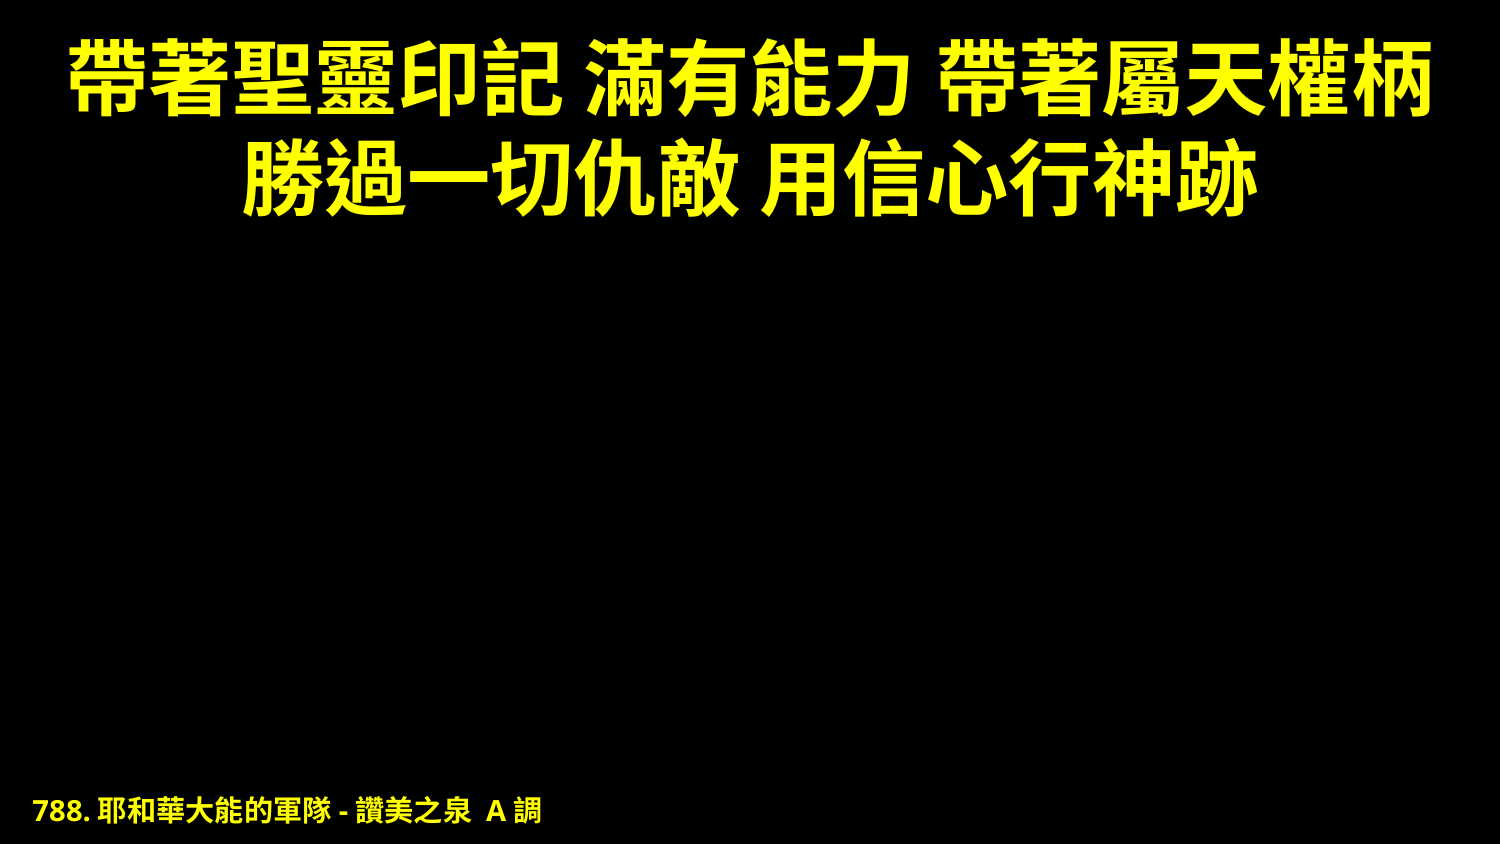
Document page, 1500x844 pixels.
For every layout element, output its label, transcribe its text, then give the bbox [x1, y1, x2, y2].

text_box 788.耶和華大能的軍隊-讚美之泉 A調 [17, 784, 656, 835]
title 帶著聖靈印記 滿有能力 帶著屬天權柄 勝過一切仇敵 用信心行神跡 [0, 55, 1500, 197]
